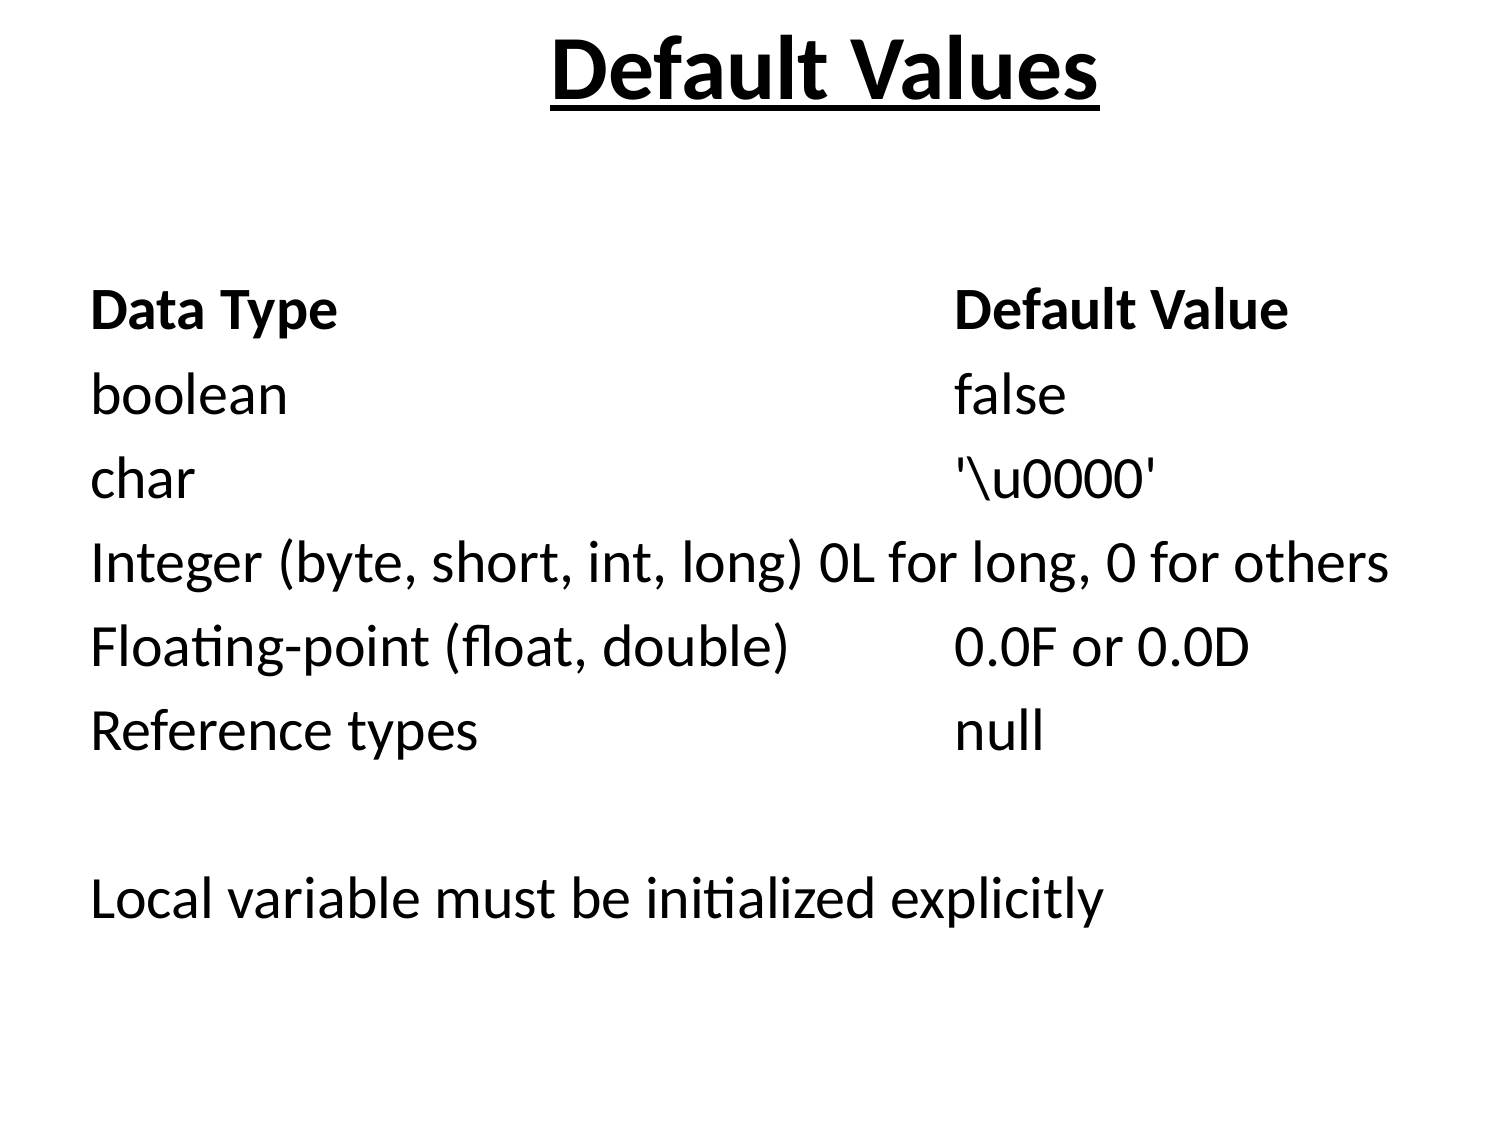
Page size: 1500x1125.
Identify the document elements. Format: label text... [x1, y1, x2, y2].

list Data Type Default Value boolean false char '\u0000' Integer (byte, short, int, long) 0L for long, 0 for others Floating-point (float, double) 0.0F or 0.0D Reference types null Local variable must be initialized explicitly [75, 262, 1425, 1005]
title Default Values [150, 0, 1500, 188]
